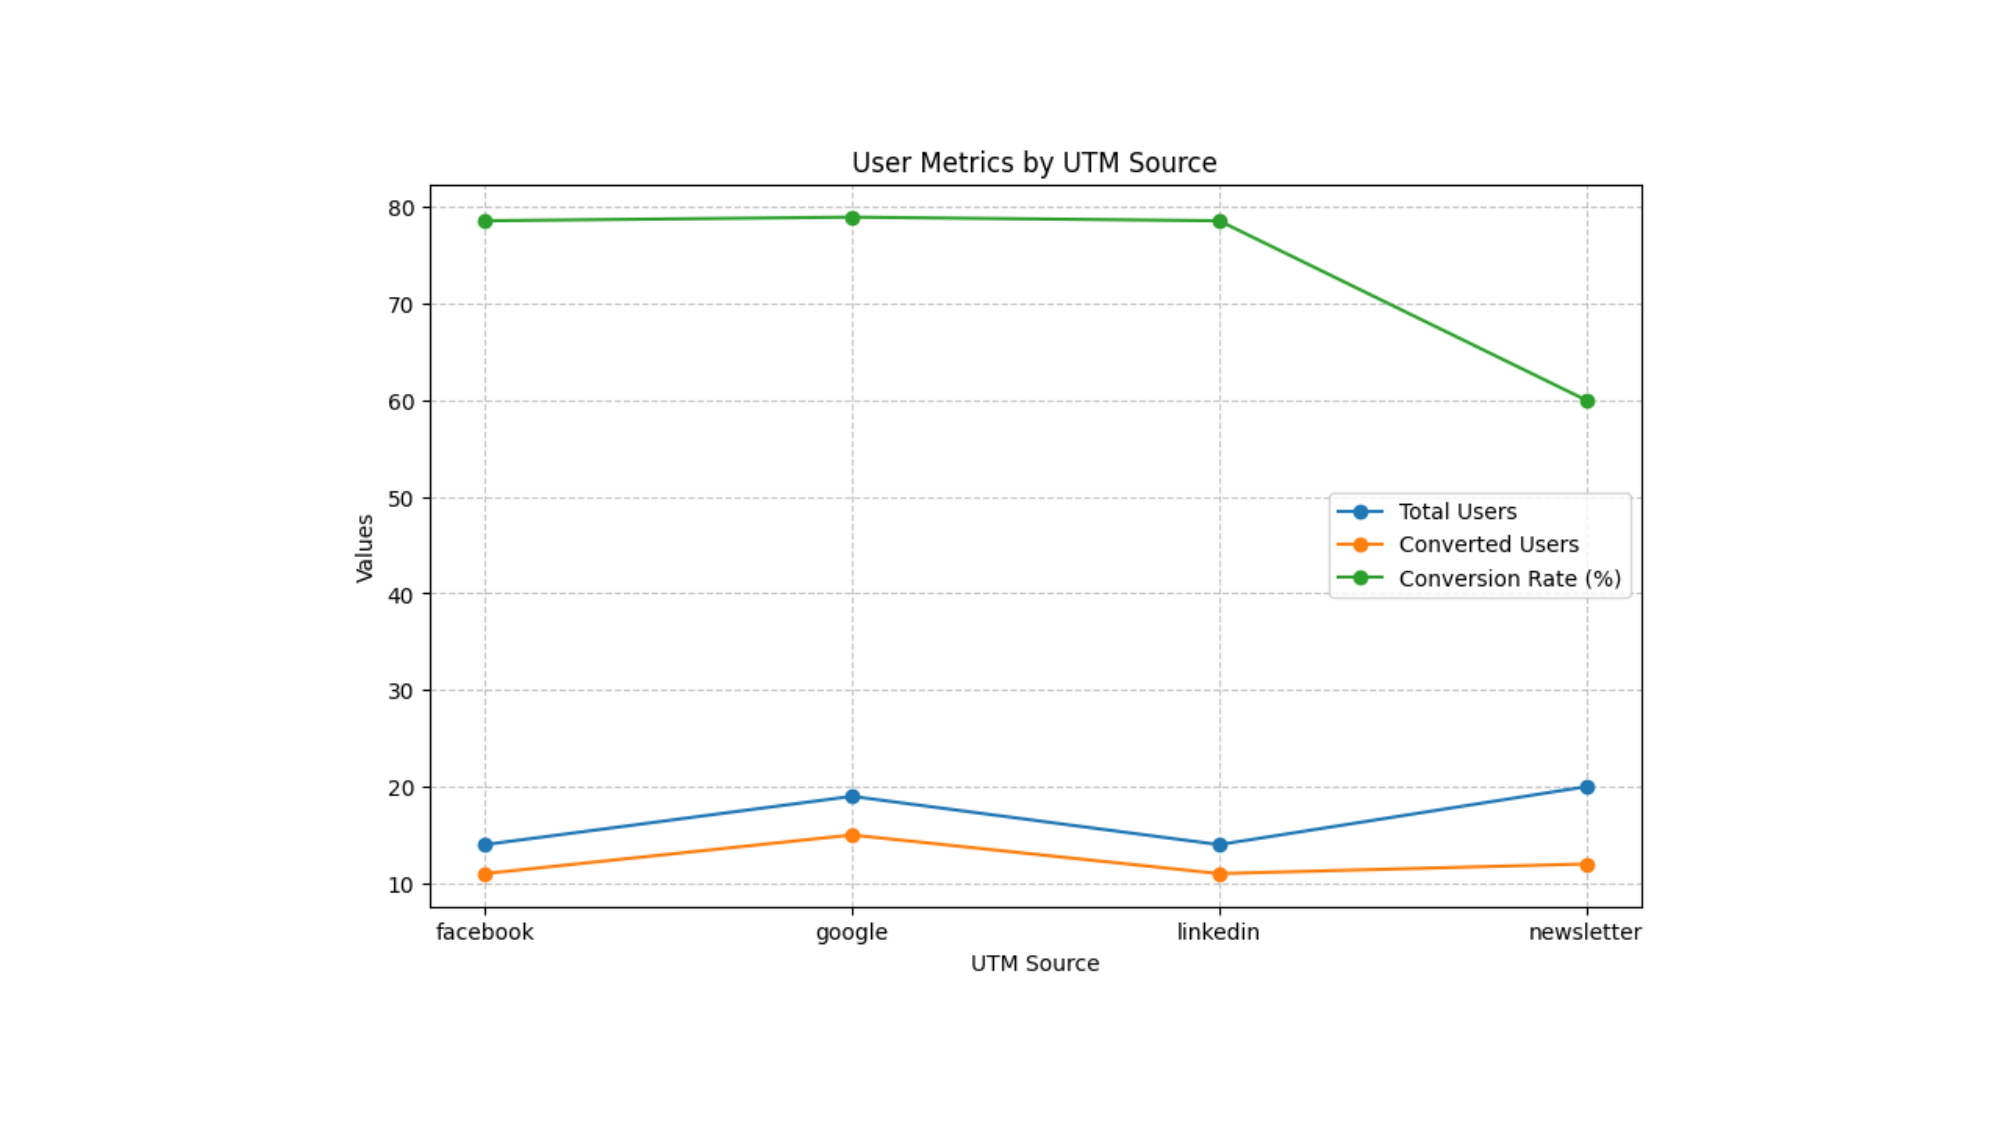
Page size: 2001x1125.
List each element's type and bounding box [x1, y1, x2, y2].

picture [341, 135, 1659, 990]
